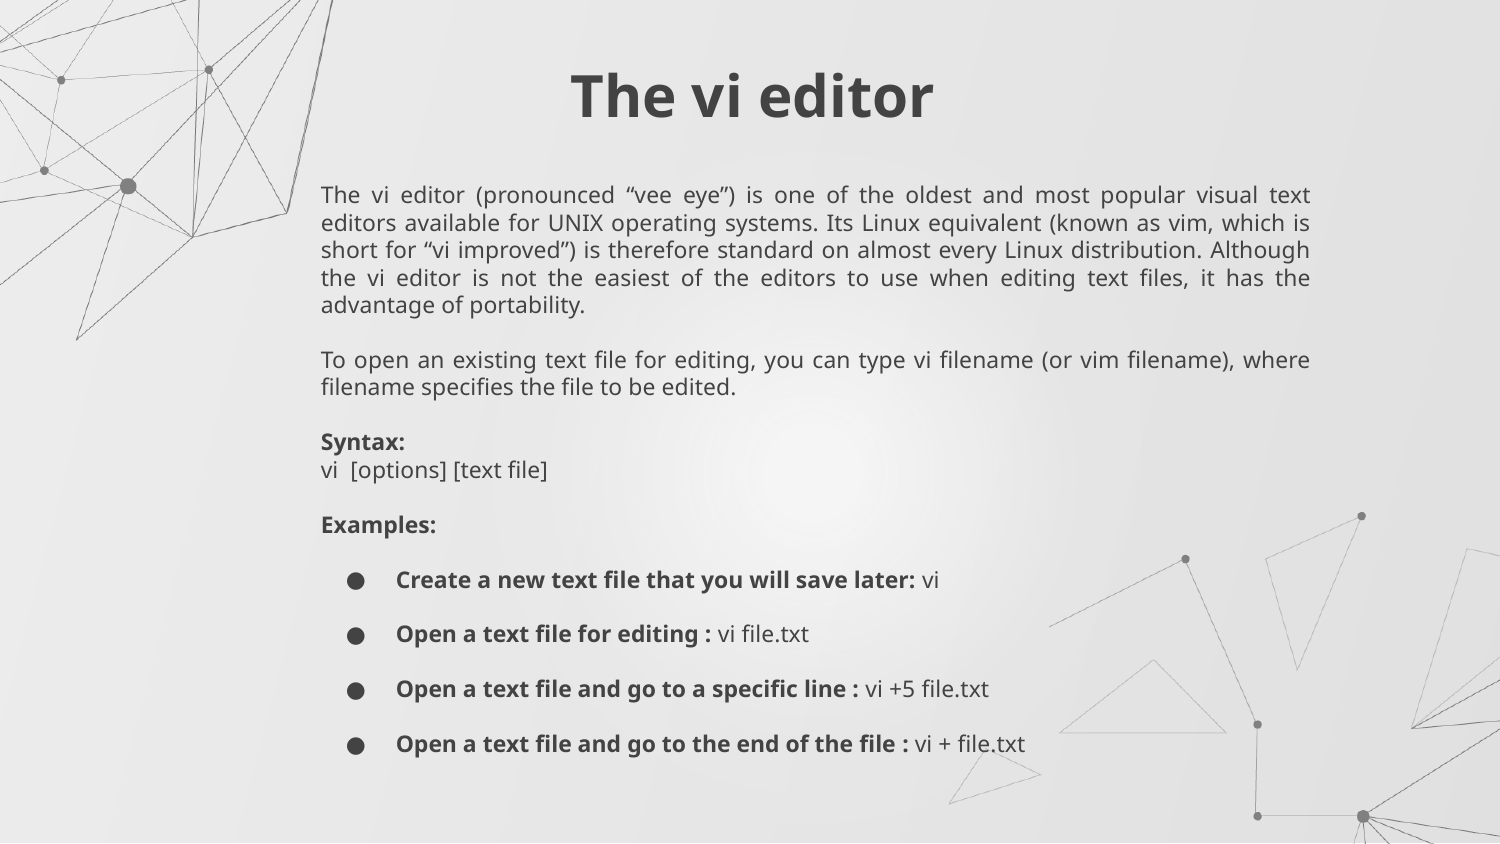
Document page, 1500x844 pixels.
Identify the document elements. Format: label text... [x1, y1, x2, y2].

picture [0, 0, 1500, 844]
title The vi editor [347, 61, 1159, 145]
subtitle The vi editor (pronounced “vee eye”) is one of the oldest and most popular visual text editors available for UNIX operating systems. Its Linux equivalent (known as vim, which is short for “vi improved”) is therefore standard on almost every Linux distribution. Although the vi editor is not the easiest of the editors to use when editing text files, it has the advantage of portability. To open an existing text file for editing, you can type vi filename (or vim filename), where filename specifies the file to be edited. Syntax: vi [options] [text file] Examples: Create a new text file that you will save later: vi Open a text file for editing : vi file.txt Open a text file and go to a specific line : vi +5 file.txt Open a text file and go to the end of the file : vi + file.txt [305, 165, 1327, 817]
